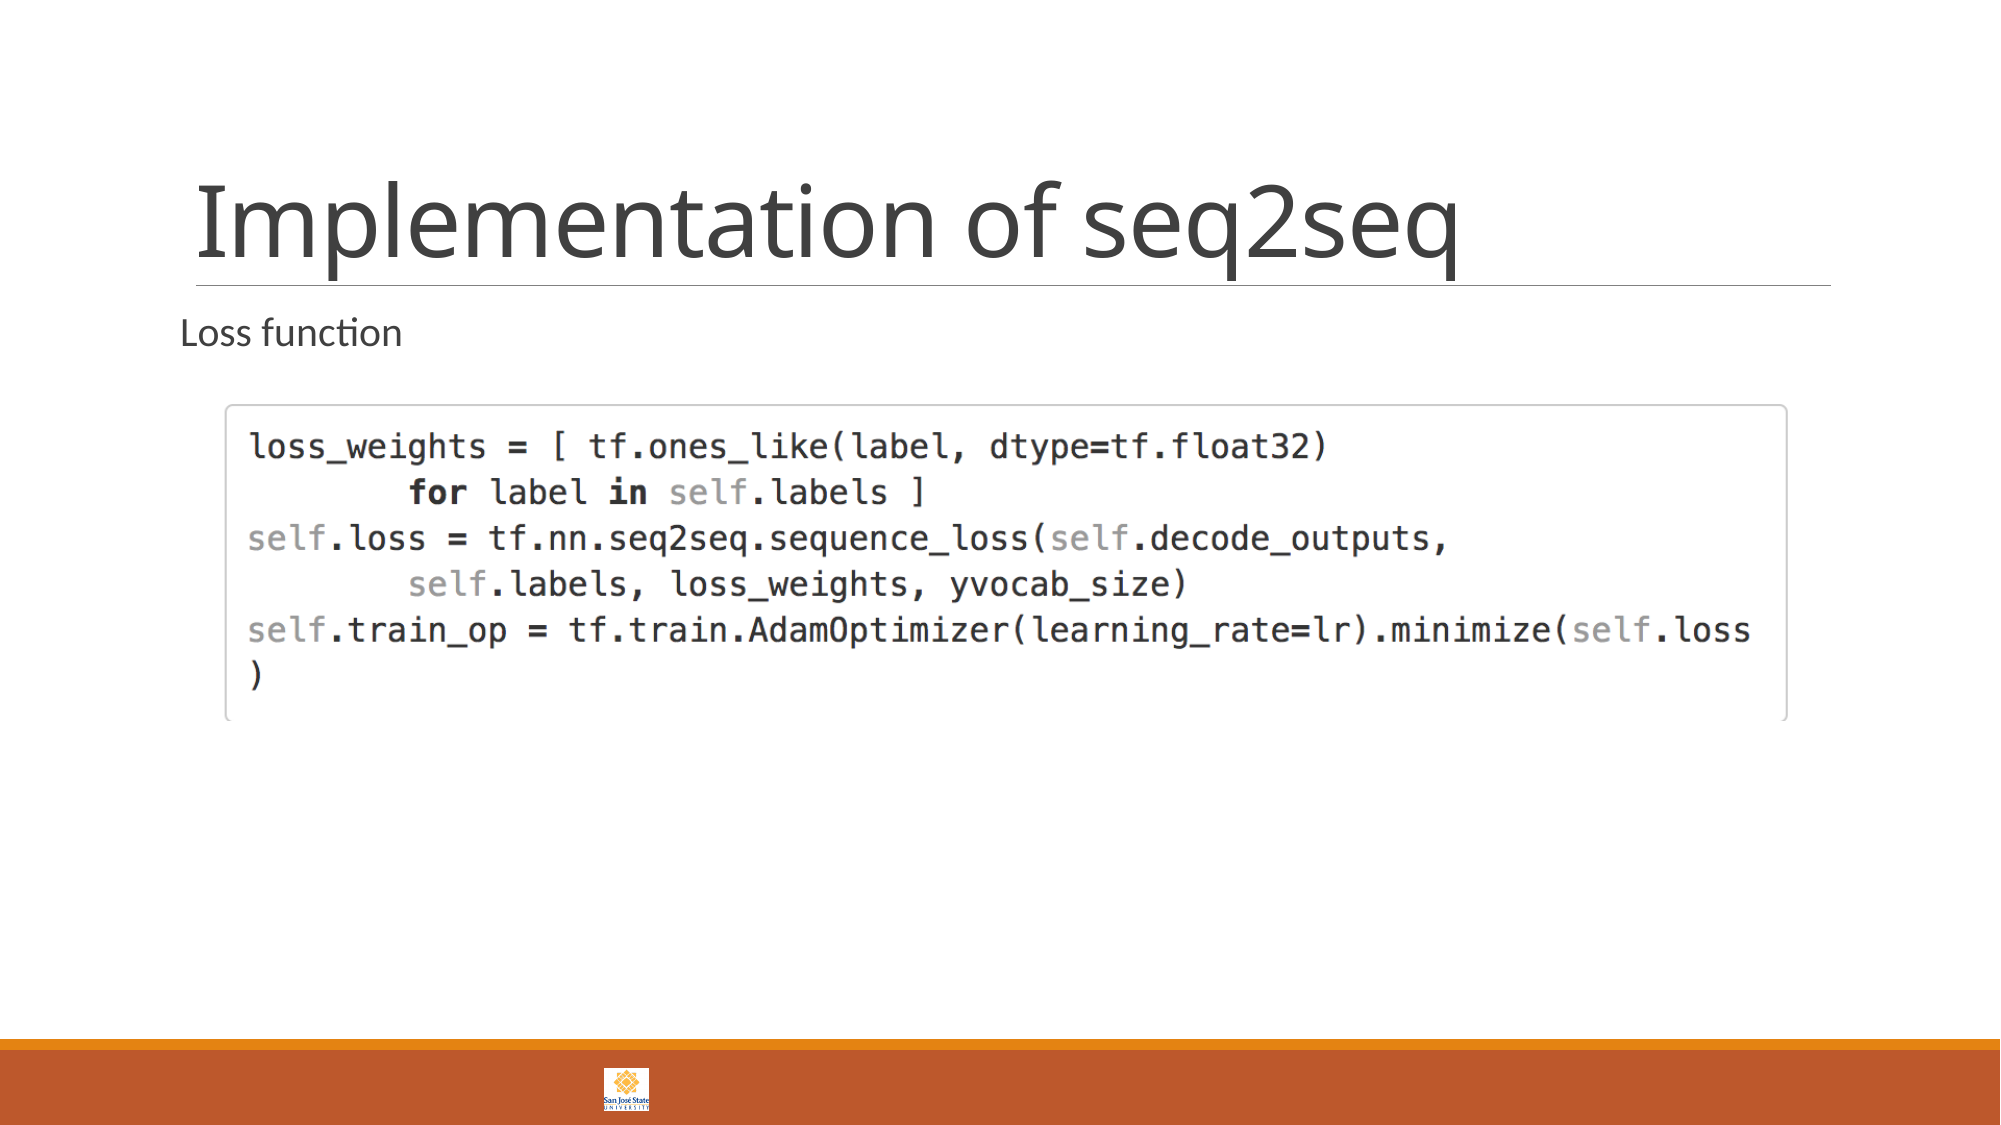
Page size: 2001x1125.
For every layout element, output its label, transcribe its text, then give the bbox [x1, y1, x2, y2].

picture [207, 403, 1793, 722]
title Implementation of seq2seq [180, 47, 1830, 285]
picture [604, 1068, 649, 1111]
list Loss function [180, 302, 1830, 963]
